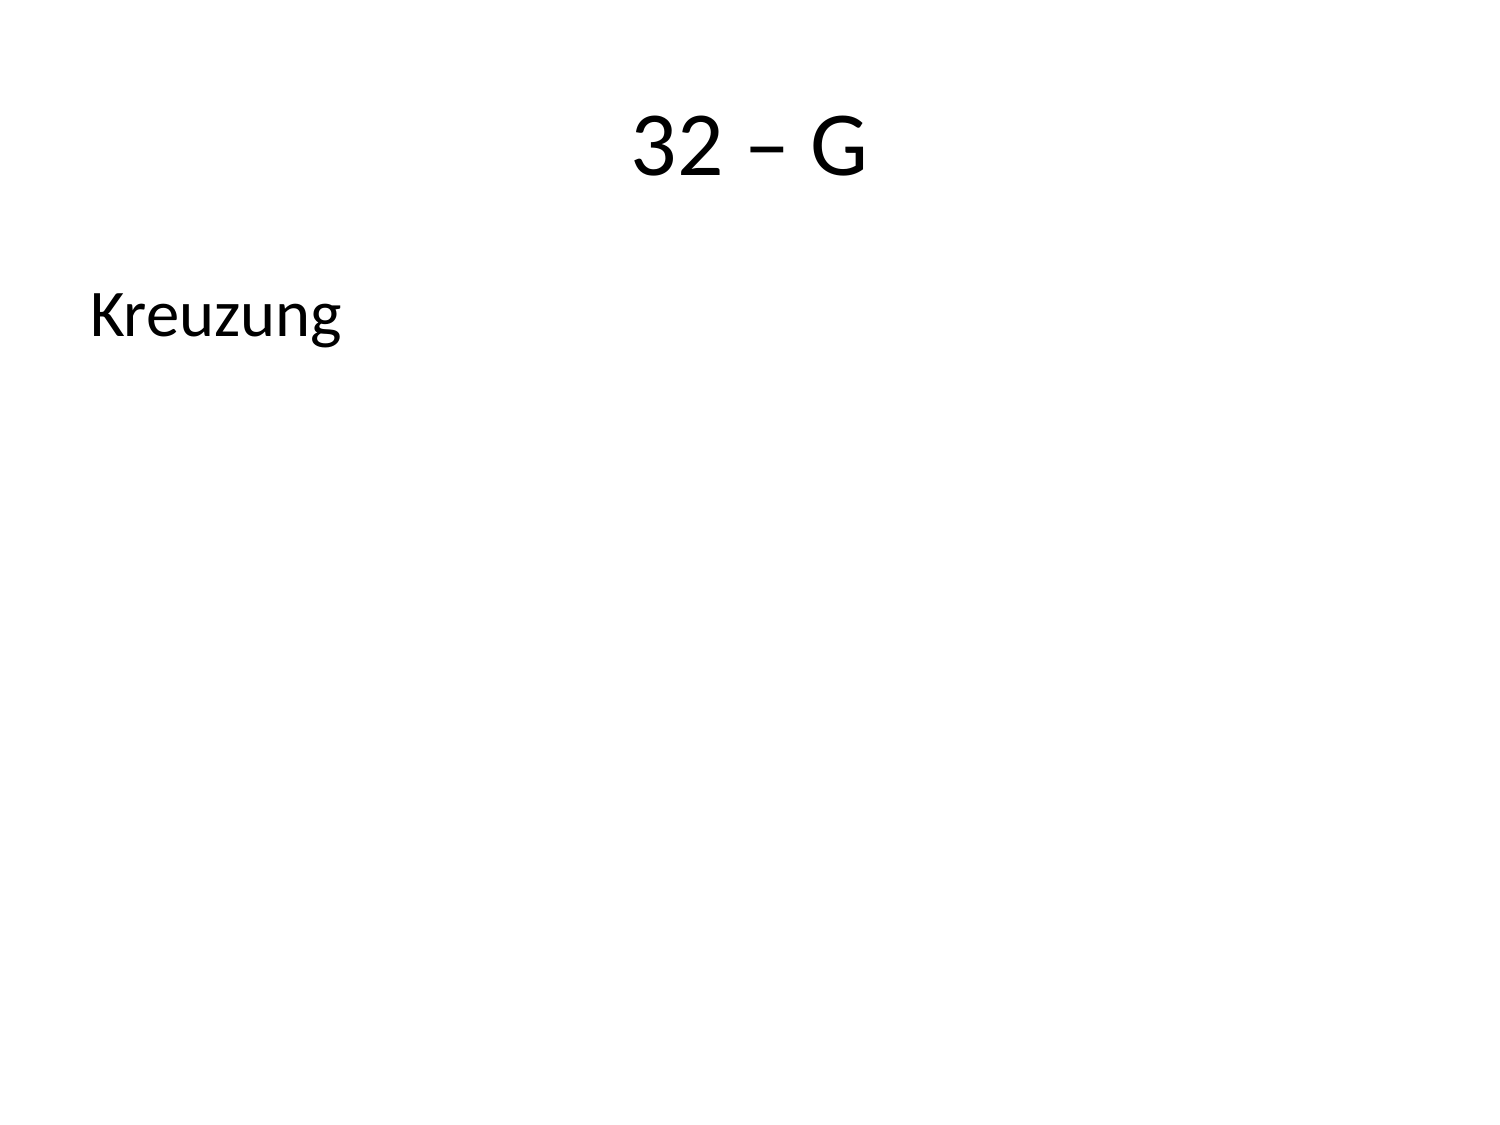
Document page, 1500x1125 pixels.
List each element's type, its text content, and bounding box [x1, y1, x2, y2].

list Kreuzung [75, 262, 1425, 1005]
title 32 – G [75, 45, 1425, 233]
